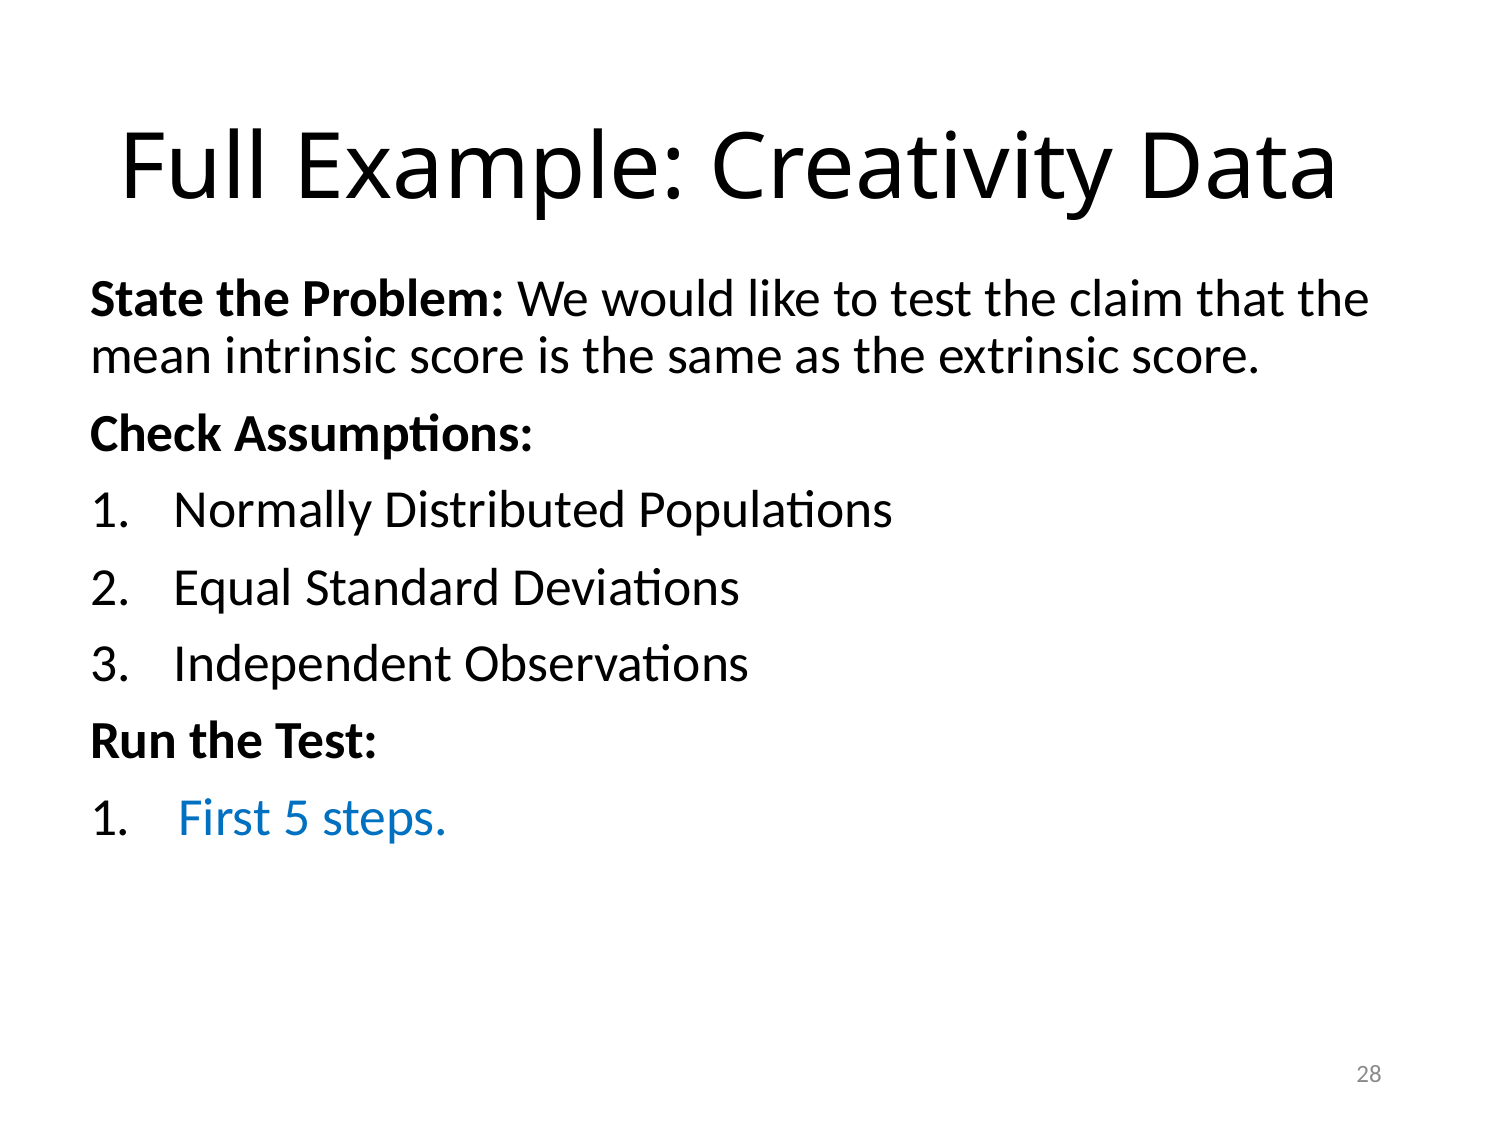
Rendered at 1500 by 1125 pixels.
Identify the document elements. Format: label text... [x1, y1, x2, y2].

title Full Example: Creativity Data [103, 59, 1397, 262]
slide_number 28 [1059, 1042, 1397, 1103]
list State the Problem: We would like to test the claim that the mean intrinsic score is the same as the extrinsic score. Check Assumptions: Normally Distributed Populations Equal Standard Deviations Independent Observations Run the Test: 1. First 5 steps. [75, 262, 1425, 863]
